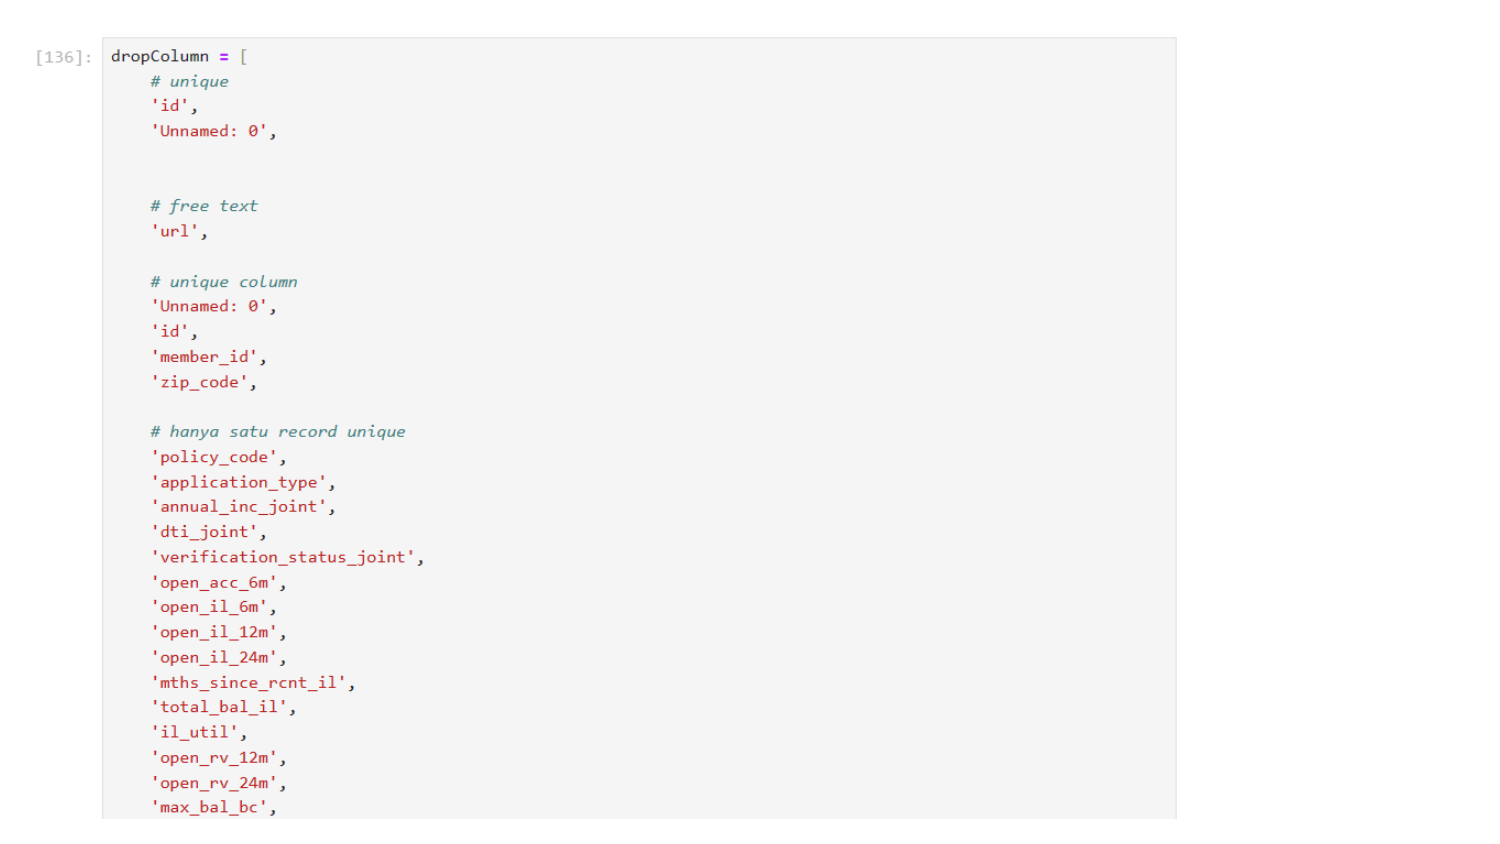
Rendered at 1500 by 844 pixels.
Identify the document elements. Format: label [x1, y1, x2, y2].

picture [24, 24, 1180, 819]
